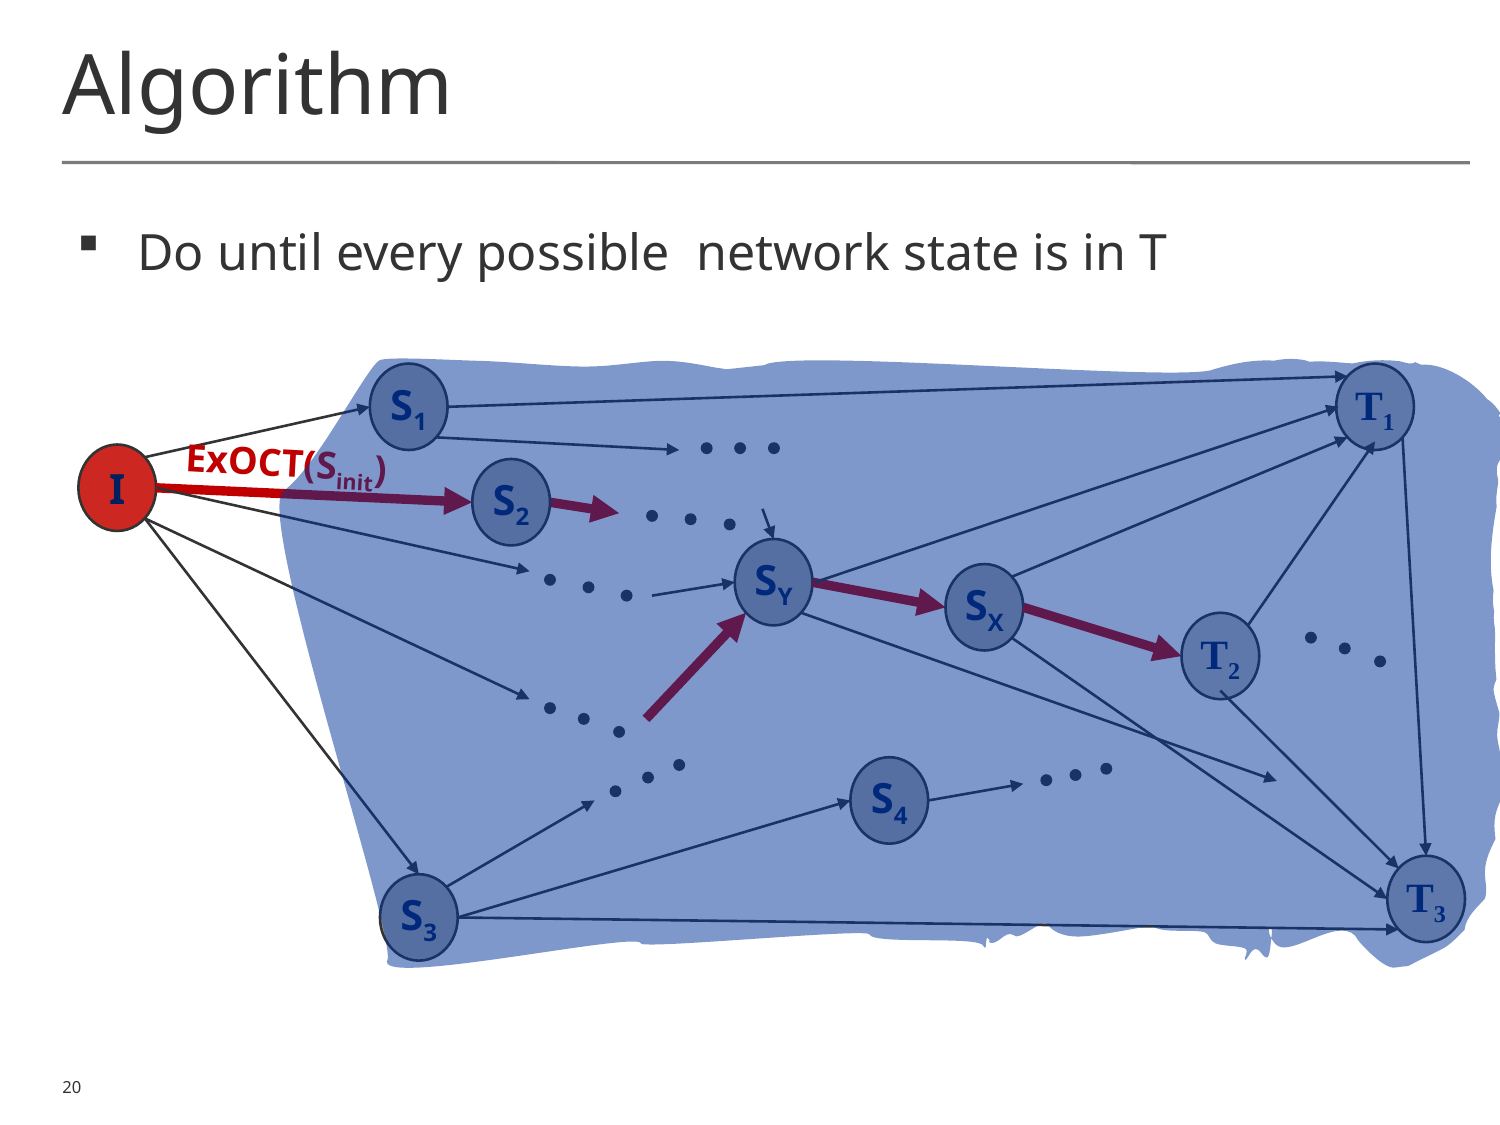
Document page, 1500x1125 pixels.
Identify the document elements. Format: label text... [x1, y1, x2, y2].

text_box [1022, 607, 1182, 611]
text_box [1220, 698, 1399, 869]
list Do until every possible network state is in T [62, 212, 1471, 997]
text_box [290, 358, 1500, 968]
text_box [457, 917, 1399, 930]
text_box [144, 406, 371, 458]
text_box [1282, 637, 1388, 697]
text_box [446, 800, 595, 888]
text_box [1344, 437, 1348, 577]
slide_number 20 [62, 1074, 112, 1101]
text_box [1247, 449, 1376, 626]
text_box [651, 581, 735, 596]
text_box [645, 612, 747, 720]
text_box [144, 706, 420, 875]
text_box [814, 406, 1339, 583]
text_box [155, 487, 530, 572]
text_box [1402, 437, 1427, 856]
title Algorithm [62, 0, 1471, 163]
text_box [800, 612, 1277, 782]
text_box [549, 501, 620, 514]
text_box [447, 375, 1348, 407]
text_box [812, 588, 946, 608]
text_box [435, 437, 680, 451]
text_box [144, 518, 530, 700]
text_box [1011, 790, 1388, 900]
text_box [457, 800, 851, 918]
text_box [927, 790, 1024, 801]
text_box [762, 508, 774, 540]
